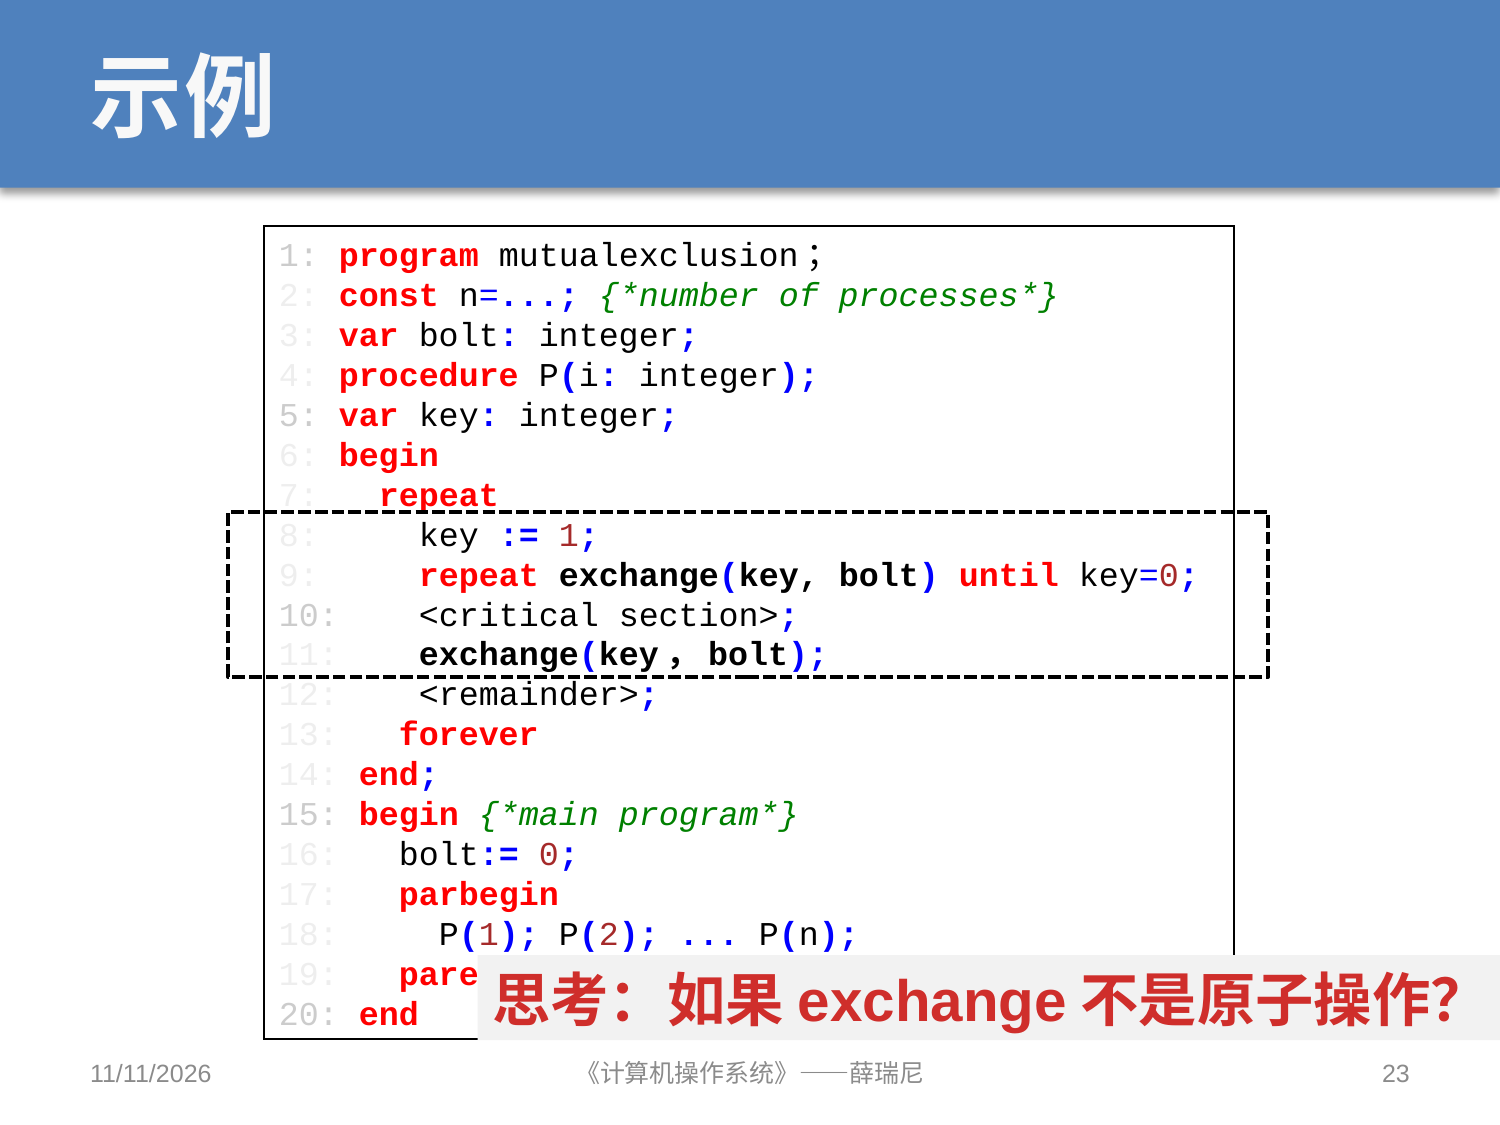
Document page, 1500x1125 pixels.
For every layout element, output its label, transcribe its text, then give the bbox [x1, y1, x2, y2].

slide_number 23 [1074, 1042, 1425, 1103]
text_box 1: program mutualexclusion； 2: const n=...; {*number of processes*} 3: var bolt: integer; 4: procedure P(i: integer); 5: var key: integer; 6: begin 7: repeat 8: key := 1; 9: repeat exchange(key, bolt) until key=0; 10: <critical section>; 11: exchange(key，bolt); 12: <remainder>; 13: forever 14: end; 15: begin {*main program*} 16: bolt:= 0; 17: parbegin 18: P(1); P(2); ... P(n); 19: parend 20: end [263, 677, 1235, 1040]
title 示例 [75, 0, 1425, 188]
text_box [226, 510, 1270, 679]
footer 《计算机操作系统》——薛瑞尼 [425, 1042, 1074, 1103]
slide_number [75, 1042, 425, 1103]
text_box 思考：如果exchange不是原子操作？ [477, 955, 1500, 1041]
text_box 1: program mutualexclusion； 2: const n=...; {*number of processes*} 3: var bolt: integer; 4: procedure P(i: integer); 5: var key: integer; 6: begin 7: repeat 8: key := 1; 9: repeat exchange(key, bolt) until key=0; 10: <critical section>; 11: exchange(key，bolt); 12: <remainder>; 13: forever 14: end; 15: begin {*main program*} 16: bolt:= 0; 17: parbegin 18: P(1); P(2); ... P(n); 19: parend 20: end [263, 225, 1235, 512]
